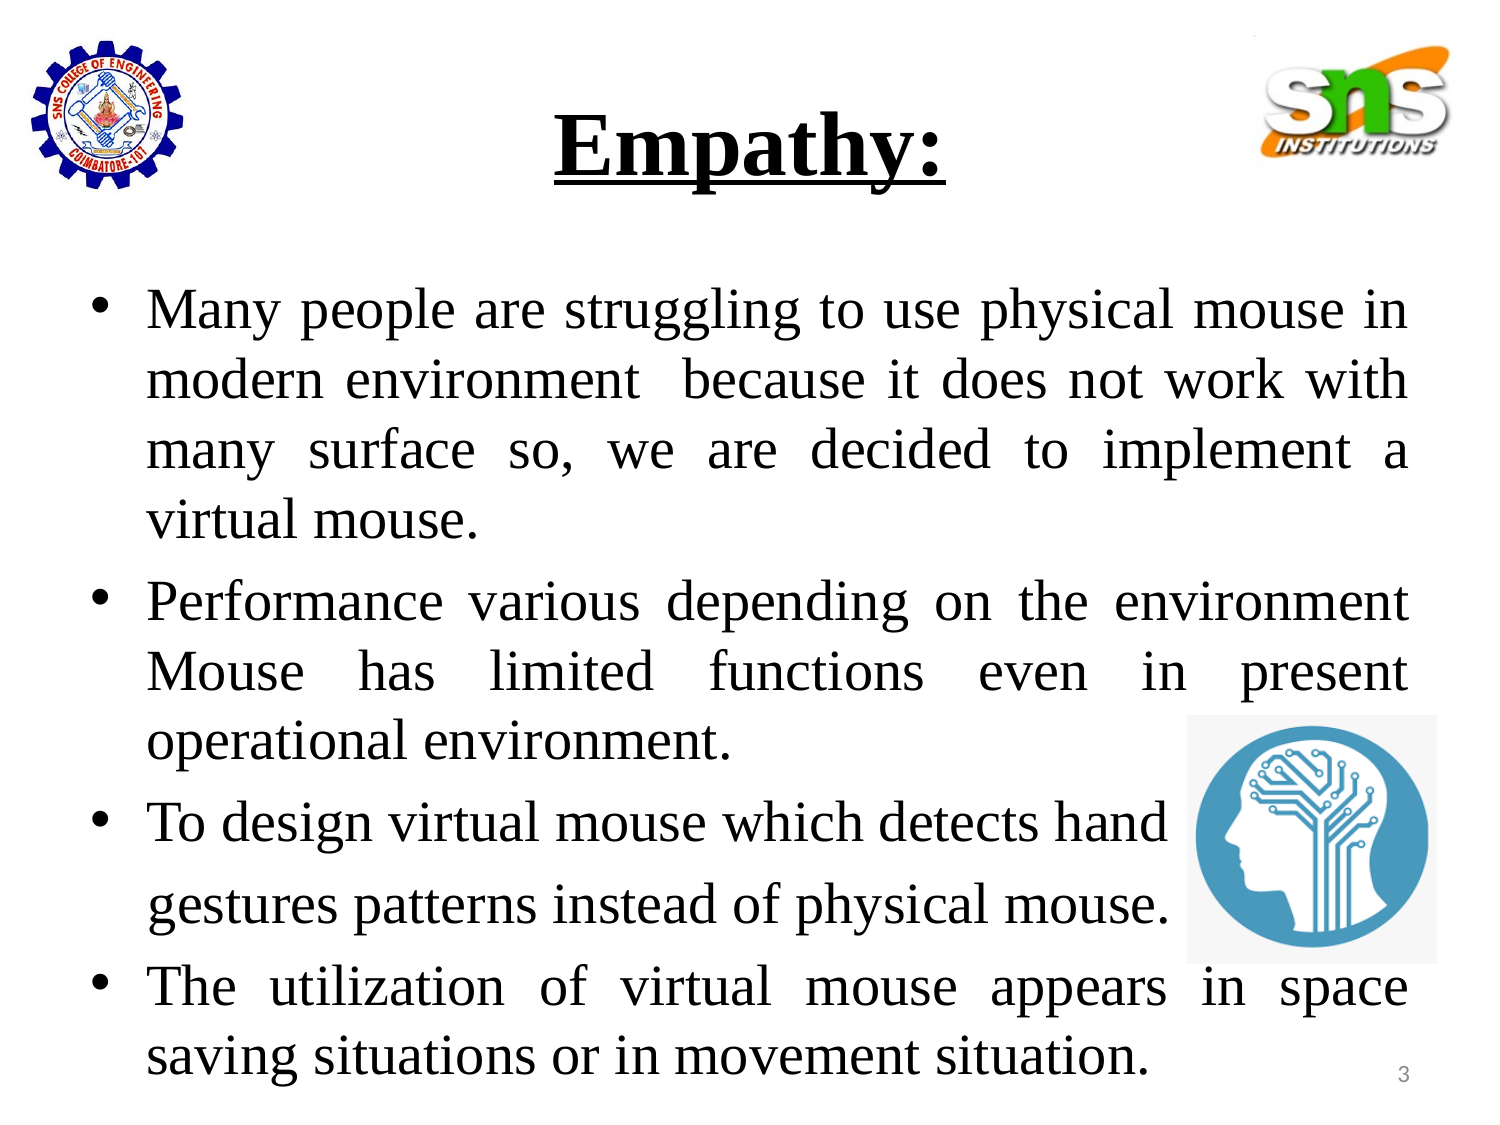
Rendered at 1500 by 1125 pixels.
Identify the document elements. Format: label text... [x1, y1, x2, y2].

title Empathy: [75, 45, 1425, 233]
picture [1186, 715, 1438, 965]
picture [24, 32, 188, 196]
list Many people are struggling to use physical mouse in modern environment because it does not work with many surface so, we are decided to implement a virtual mouse. Performance various depending on the environment Mouse has limited functions even in present operational environment. To design virtual mouse which detects hand gestures patterns instead of physical mouse. The utilization of virtual mouse appears in space saving situations or in movement situation. [75, 262, 1425, 1005]
slide_number 3 [1074, 1042, 1425, 1103]
picture [1253, 30, 1455, 172]
